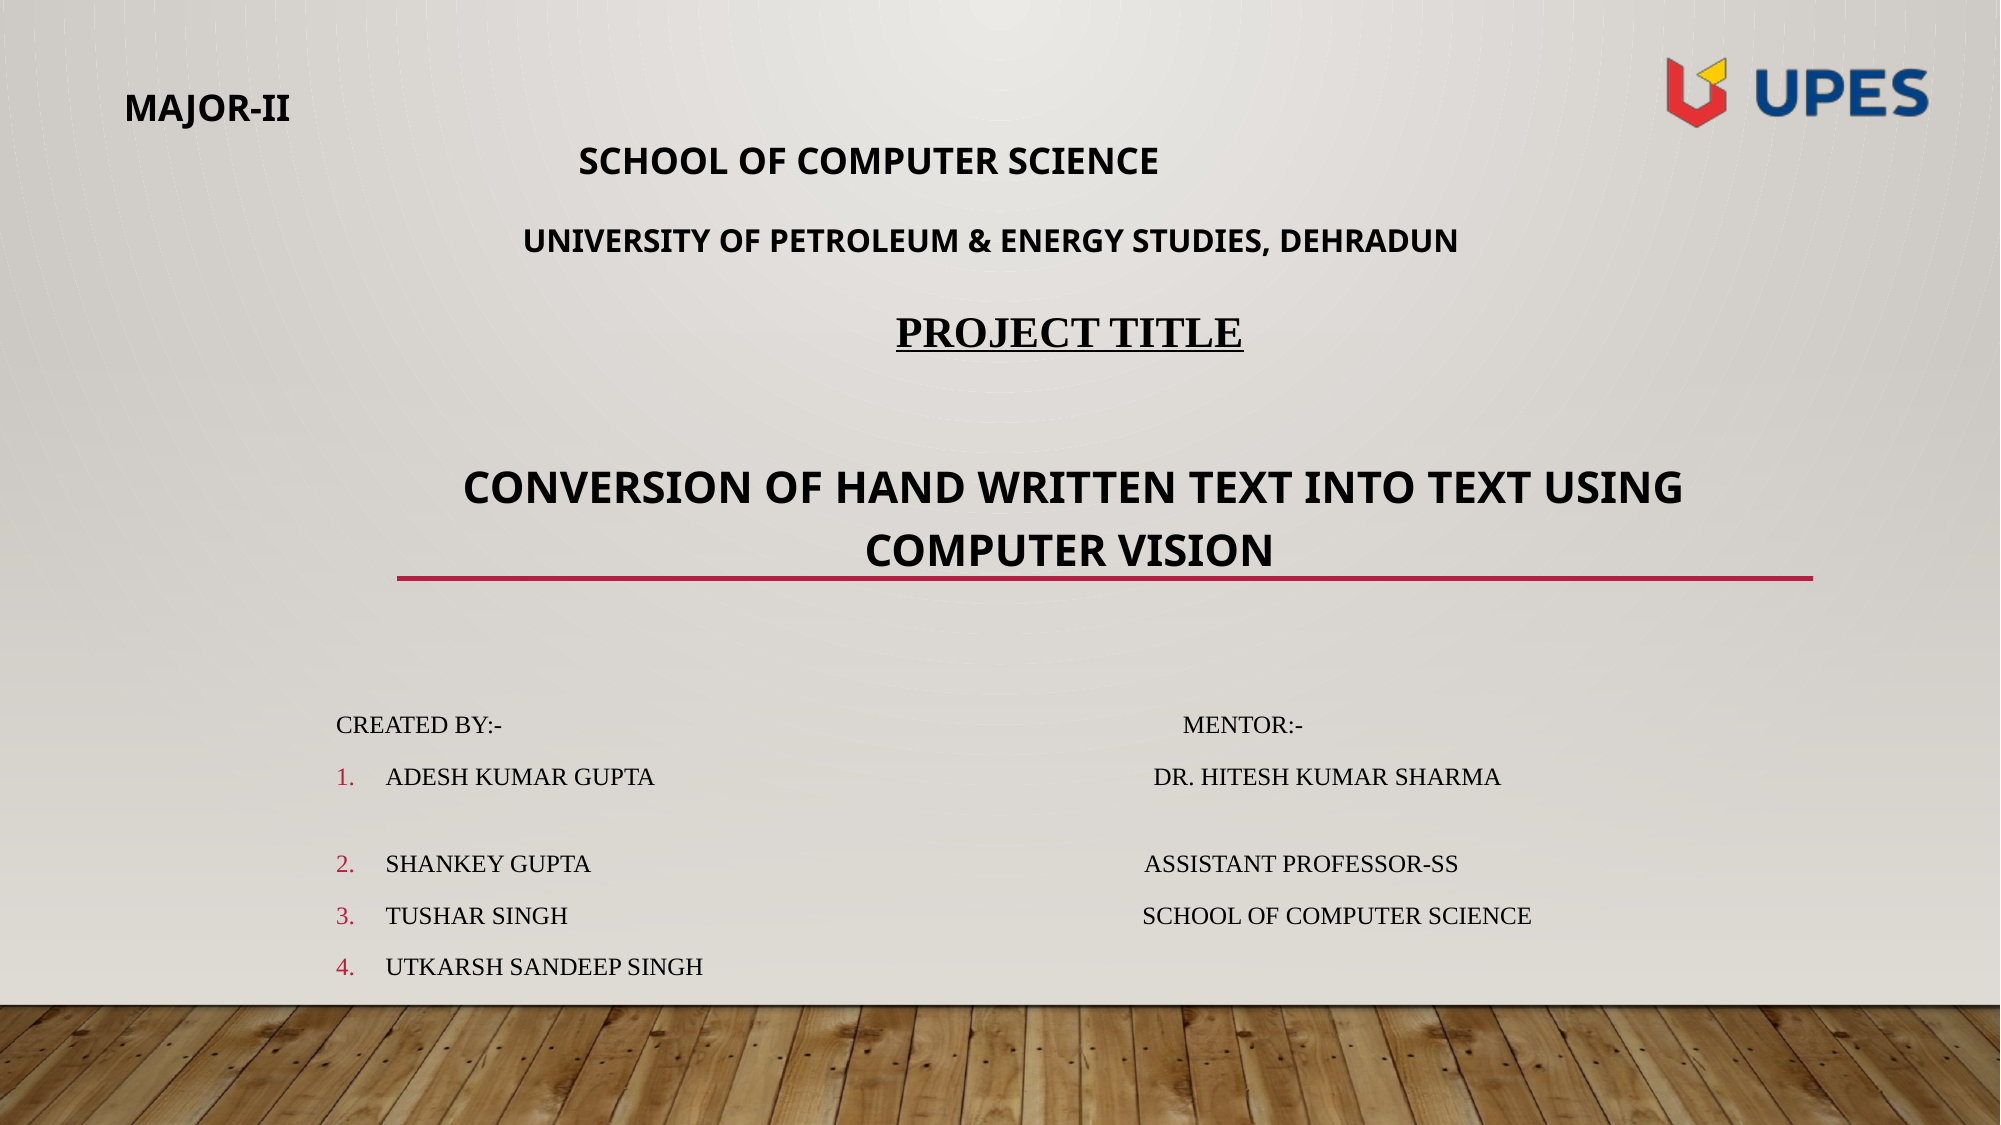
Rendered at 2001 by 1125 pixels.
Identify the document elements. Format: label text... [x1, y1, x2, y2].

title Major-II School of Computer Science University of Petroleum & Energy Studies, Dehradun [108, 60, 1721, 270]
picture [0, 1005, 2000, 1125]
subtitle Project Title Conversion Of Hand Written Text into Text Using Computer Vision Created by:- Mentor:- Adesh Kumar Gupta Dr. Hitesh Kumar Sharma Shankey Gupta Assistant Professor-SS Tushar Singh School of Computer Science Utkarsh Sandeep Singh [321, 228, 1819, 998]
picture [1650, 44, 1946, 143]
